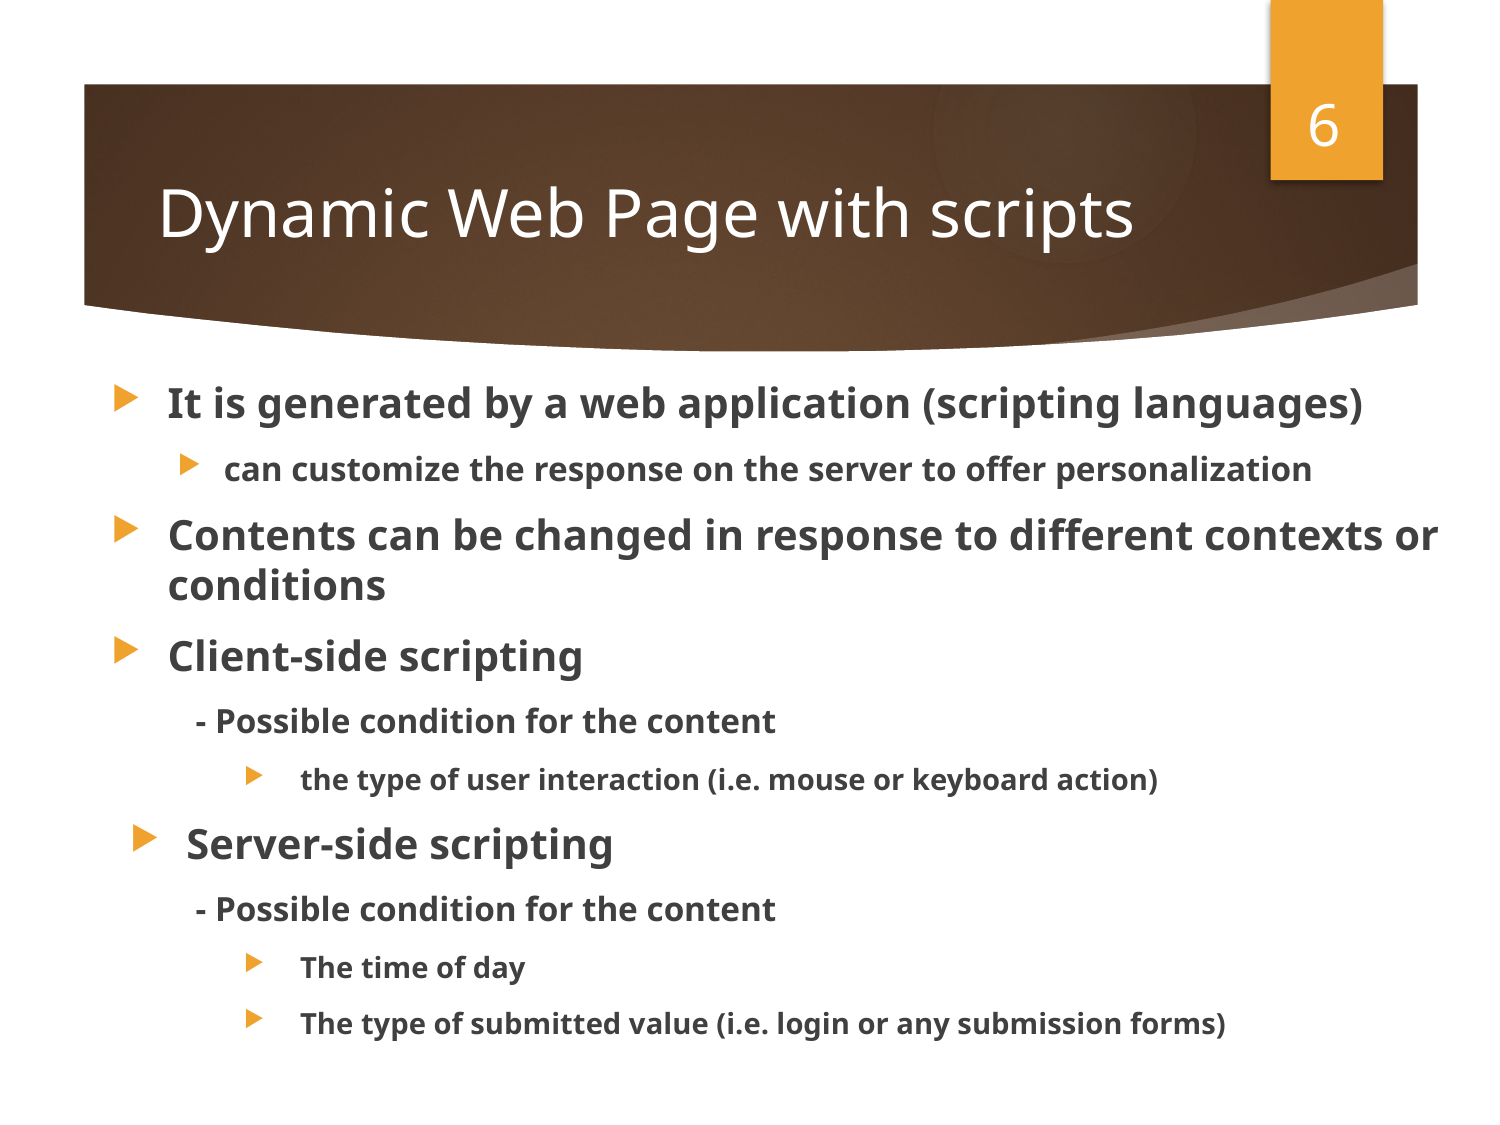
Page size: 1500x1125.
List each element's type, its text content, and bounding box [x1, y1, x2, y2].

list It is generated by a web application (scripting languages) can customize the response on the server to offer personalization Contents can be changed in response to different contexts or conditions Client-side scripting - Possible condition for the content the type of user interaction (i.e. mouse or keyboard action) Server-side scripting - Possible condition for the content The time of day The type of submitted value (i.e. login or any submission forms) [96, 369, 1466, 1104]
slide_number 6 [1259, 48, 1390, 175]
title Dynamic Web Page with scripts [142, 152, 1183, 269]
